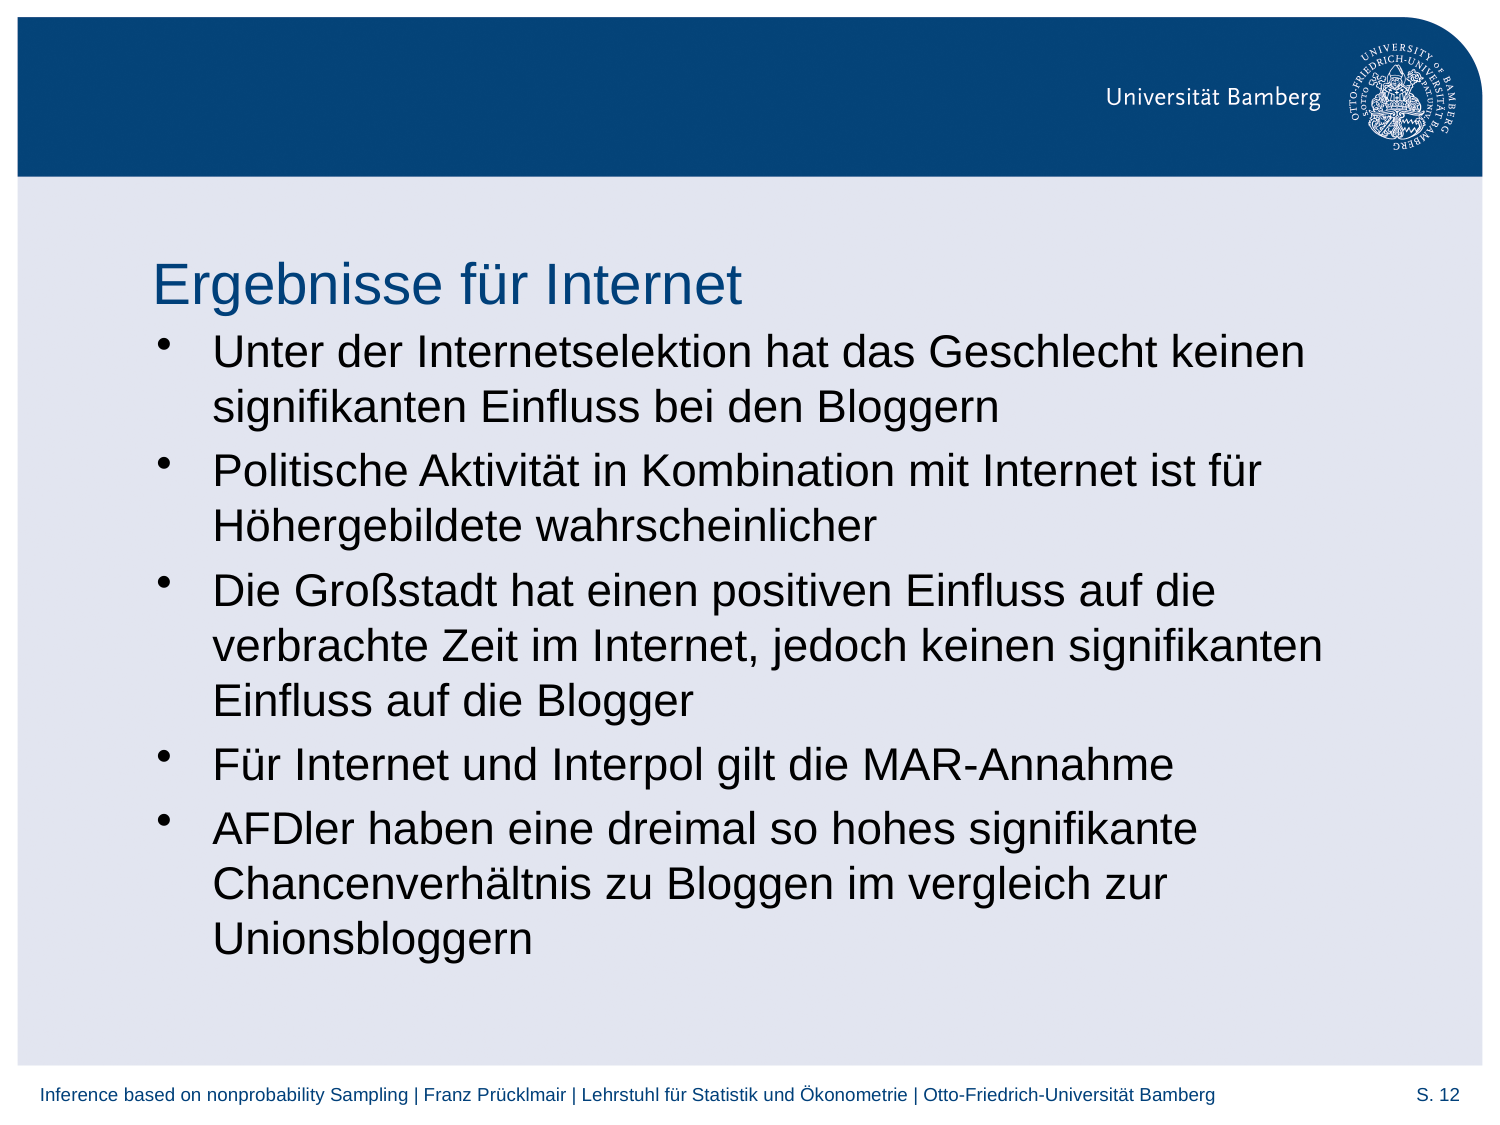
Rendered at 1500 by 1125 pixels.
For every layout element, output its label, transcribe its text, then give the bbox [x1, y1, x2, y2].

title Ergebnisse für Internet [137, 187, 1363, 375]
picture [0, 0, 1500, 1125]
